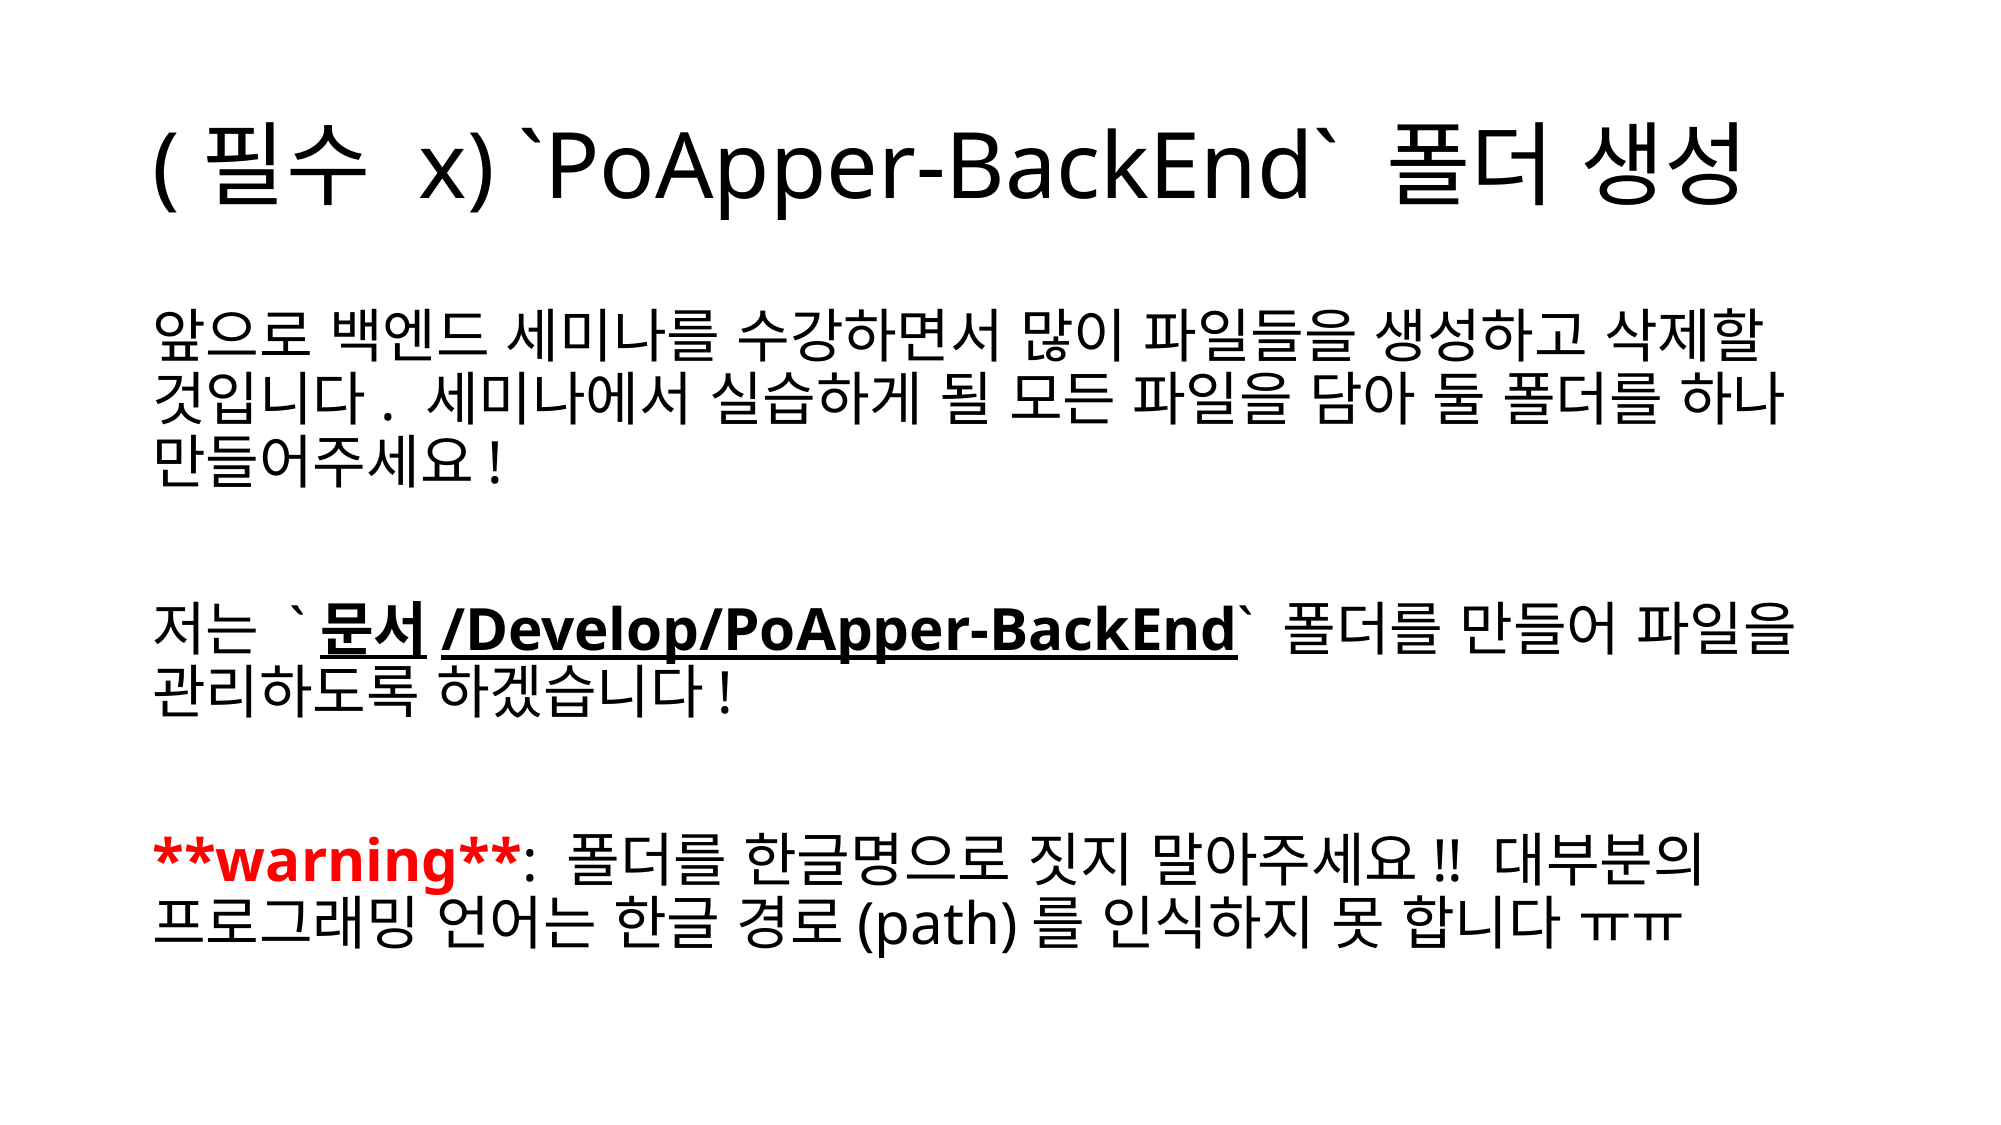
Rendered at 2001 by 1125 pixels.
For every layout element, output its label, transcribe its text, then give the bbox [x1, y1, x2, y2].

list 앞으로 백엔드 세미나를 수강하면서 많이 파일들을 생성하고 삭제할 것입니다. 세미나에서 실습하게 될 모든 파일을 담아 둘 폴더를 하나 만들어주세요! 저는 `문서/Develop/PoApper-BackEnd` 폴더를 만들어 파일을 관리하도록 하겠습니다! **warning**: 폴더를 한글명으로 짓지 말아주세요!! 대부분의 프로그래밍 언어는 한글 경로(path)를 인식하지 못 합니다 ㅠㅠ [137, 299, 1863, 1014]
title (필수 x) `PoApper-BackEnd` 폴더 생성 [137, 59, 1863, 278]
